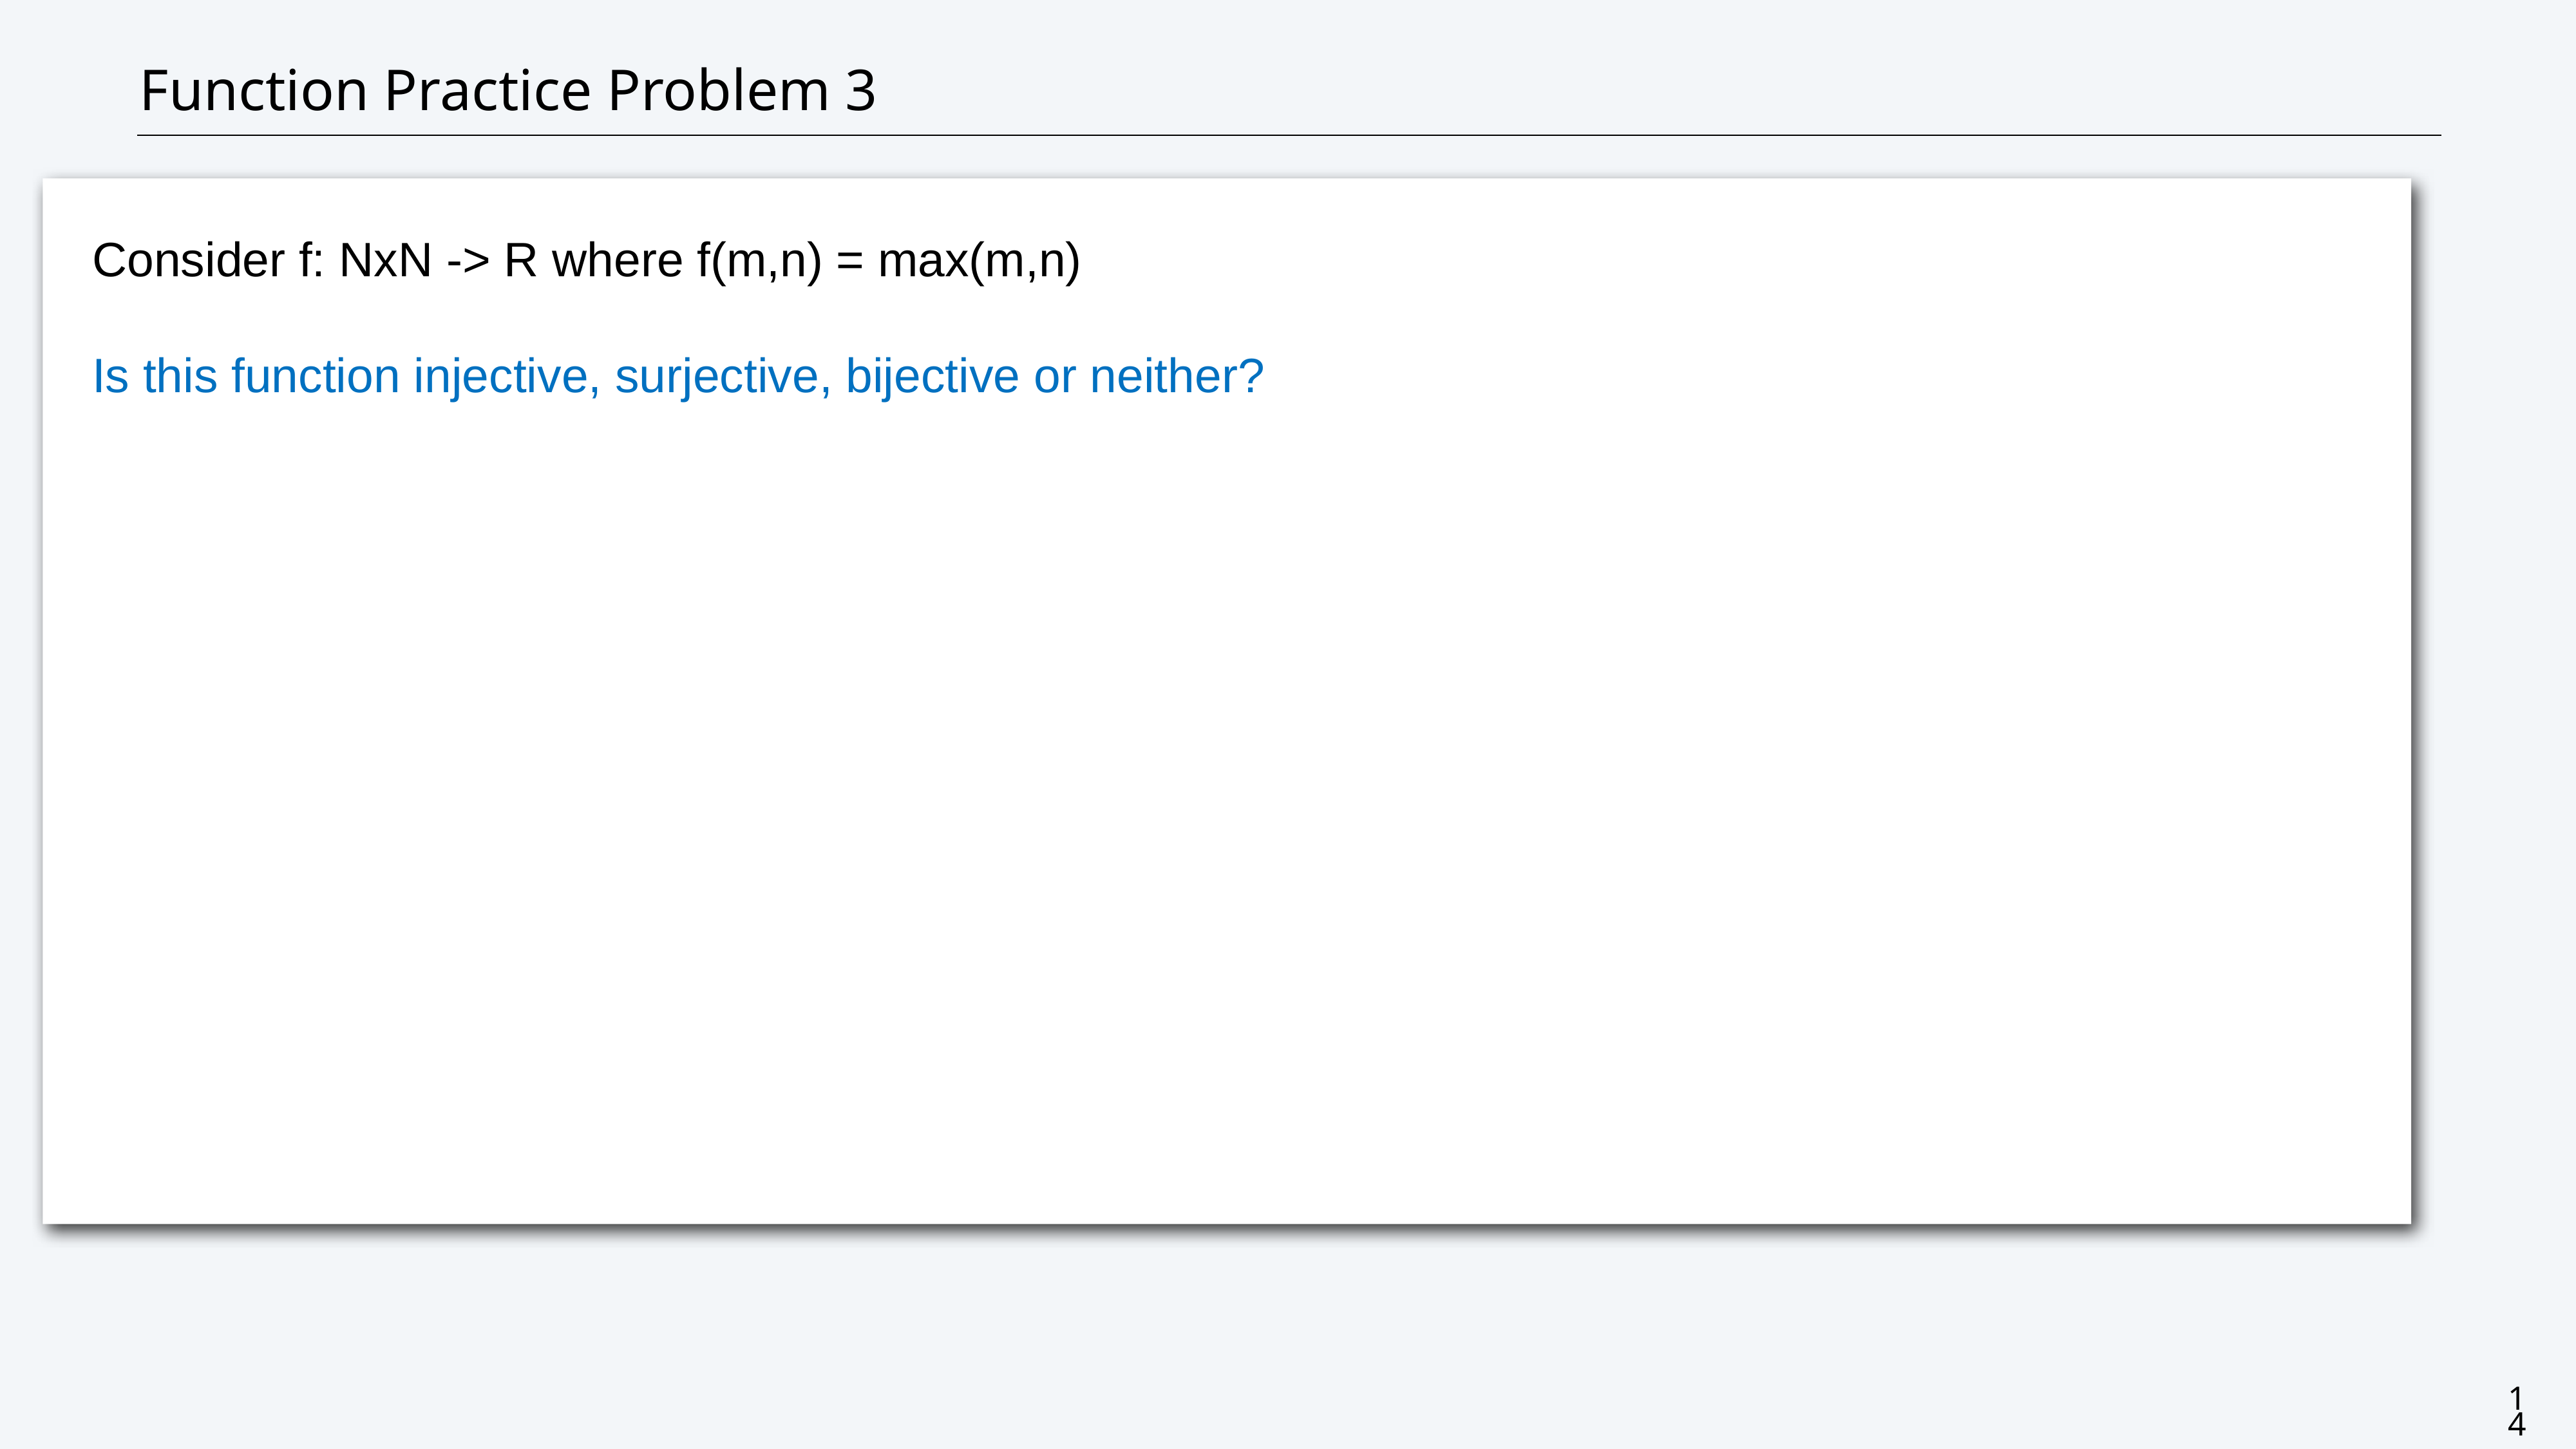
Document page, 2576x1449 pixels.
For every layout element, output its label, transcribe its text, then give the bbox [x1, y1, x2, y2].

slide_number 14 [2503, 1379, 2546, 1426]
title Function Practice Problem 3 [133, 39, 2320, 136]
text_box Consider f: NxN -> R where f(m,n) = max(m,n) Is this function injective, surjective, bijective or neither? [43, 178, 2412, 1224]
